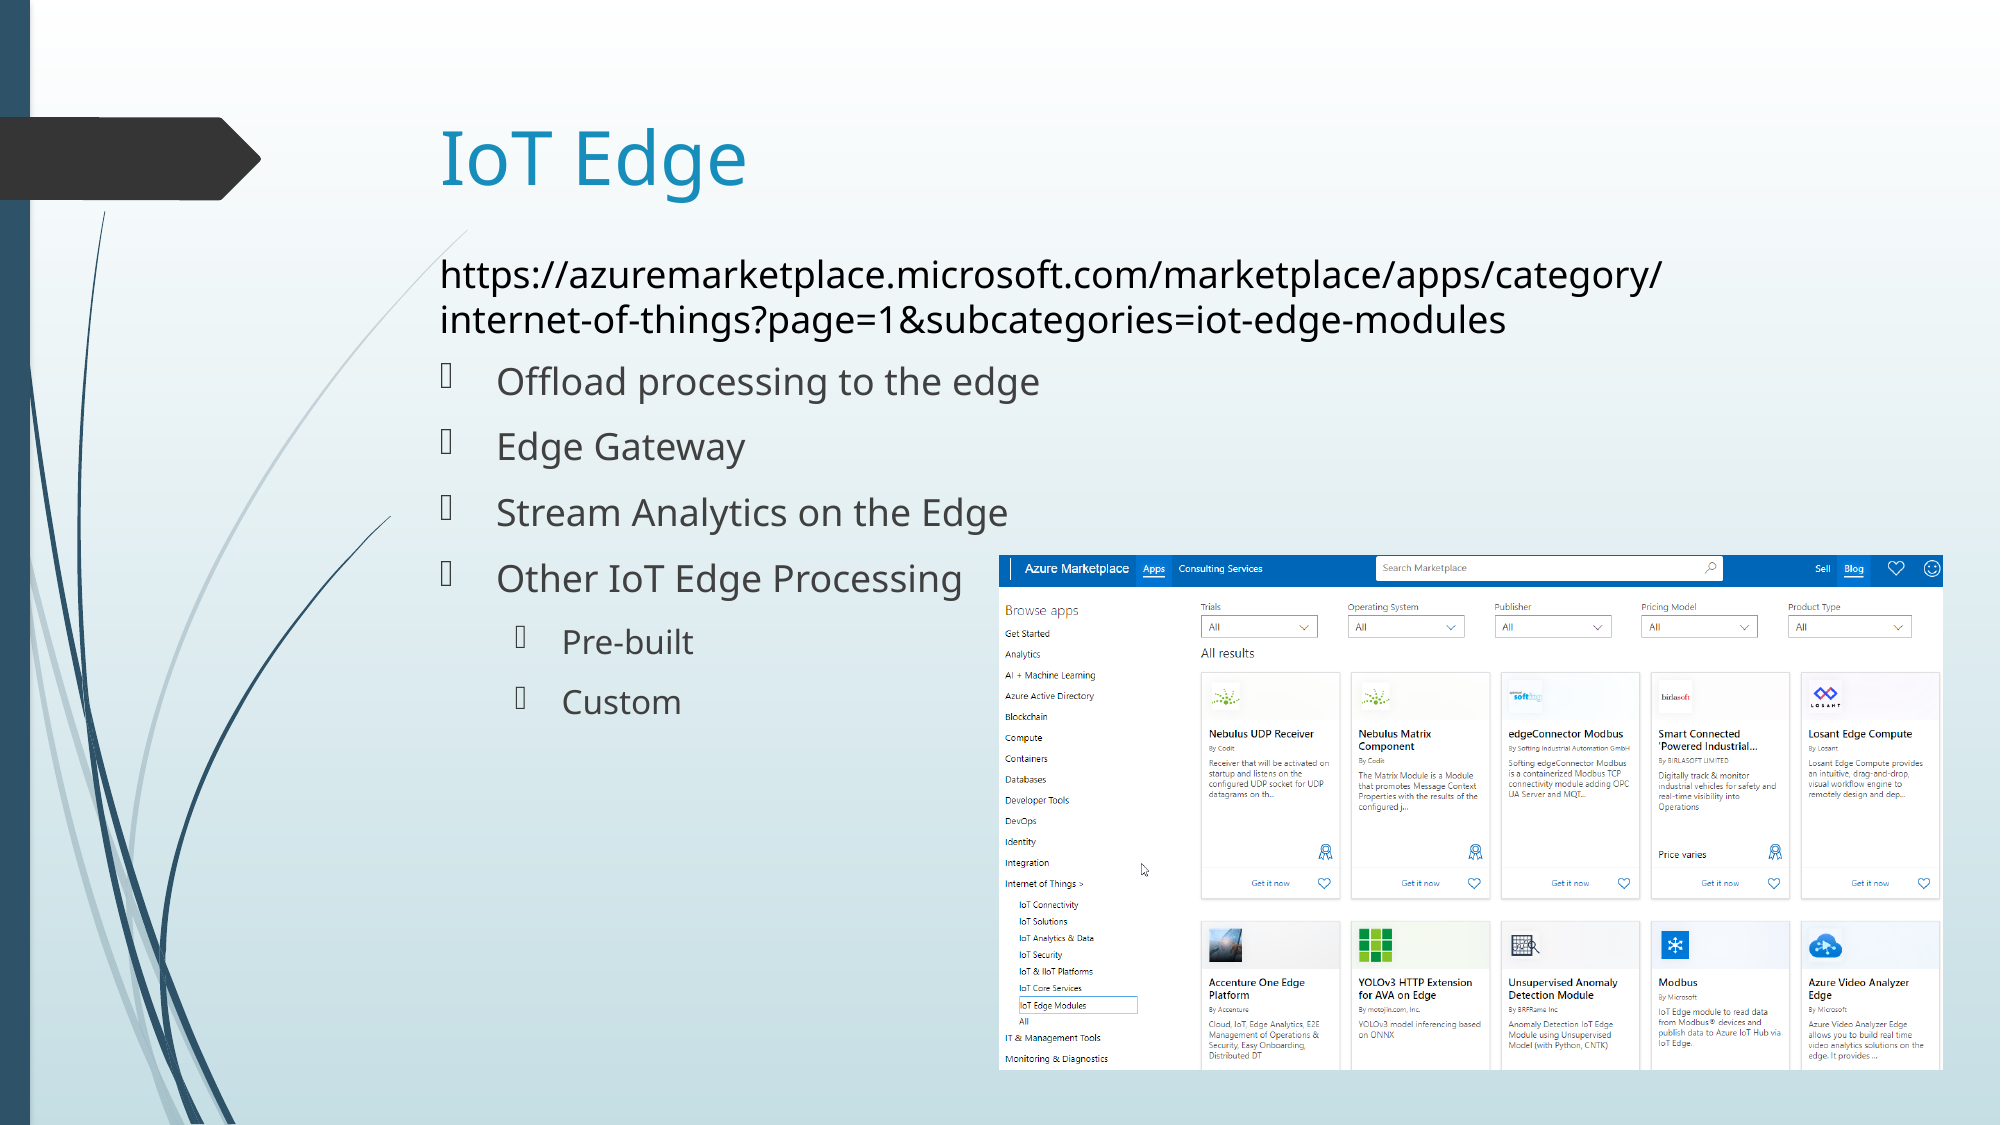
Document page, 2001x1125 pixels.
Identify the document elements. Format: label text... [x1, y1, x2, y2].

title IoT Edge [425, 102, 1888, 313]
list Offload processing to the edge Edge Gateway Stream Analytics on the Edge Other IoT Edge Processing Pre-built Custom [424, 350, 1888, 970]
text_box https://azuremarketplace.microsoft.com/marketplace/apps/category/internet-of-things?page=1&subcategories=iot-edge-modules [424, 243, 1778, 349]
picture [999, 555, 1943, 1070]
